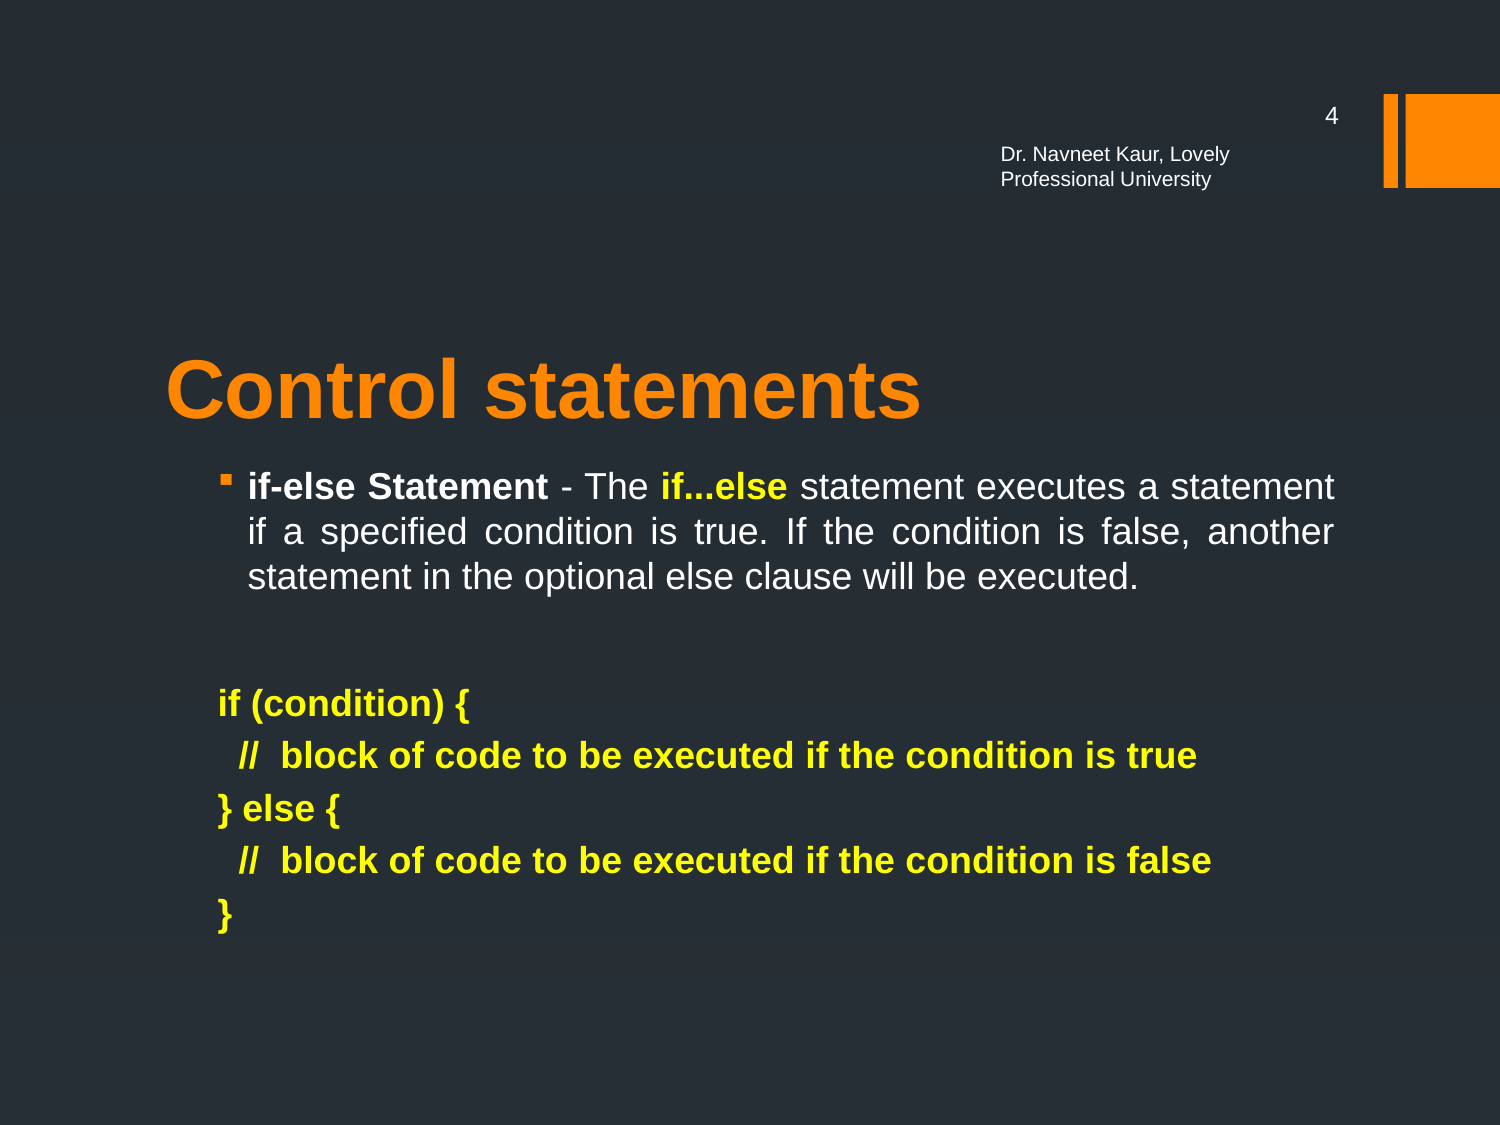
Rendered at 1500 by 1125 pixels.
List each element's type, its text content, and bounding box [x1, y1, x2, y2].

footer Dr. Navneet Kaur, Lovely Professional University [985, 140, 1355, 190]
title Control statements [150, 253, 1350, 443]
list if-else Statement - The if...else statement executes a statement if a specified condition is true. If the condition is false, another statement in the optional else clause will be executed. if (condition) { // block of code to be executed if the condition is true } else { // block of code to be executed if the condition is false } [150, 454, 1350, 1035]
slide_number 4 [1199, 90, 1355, 140]
